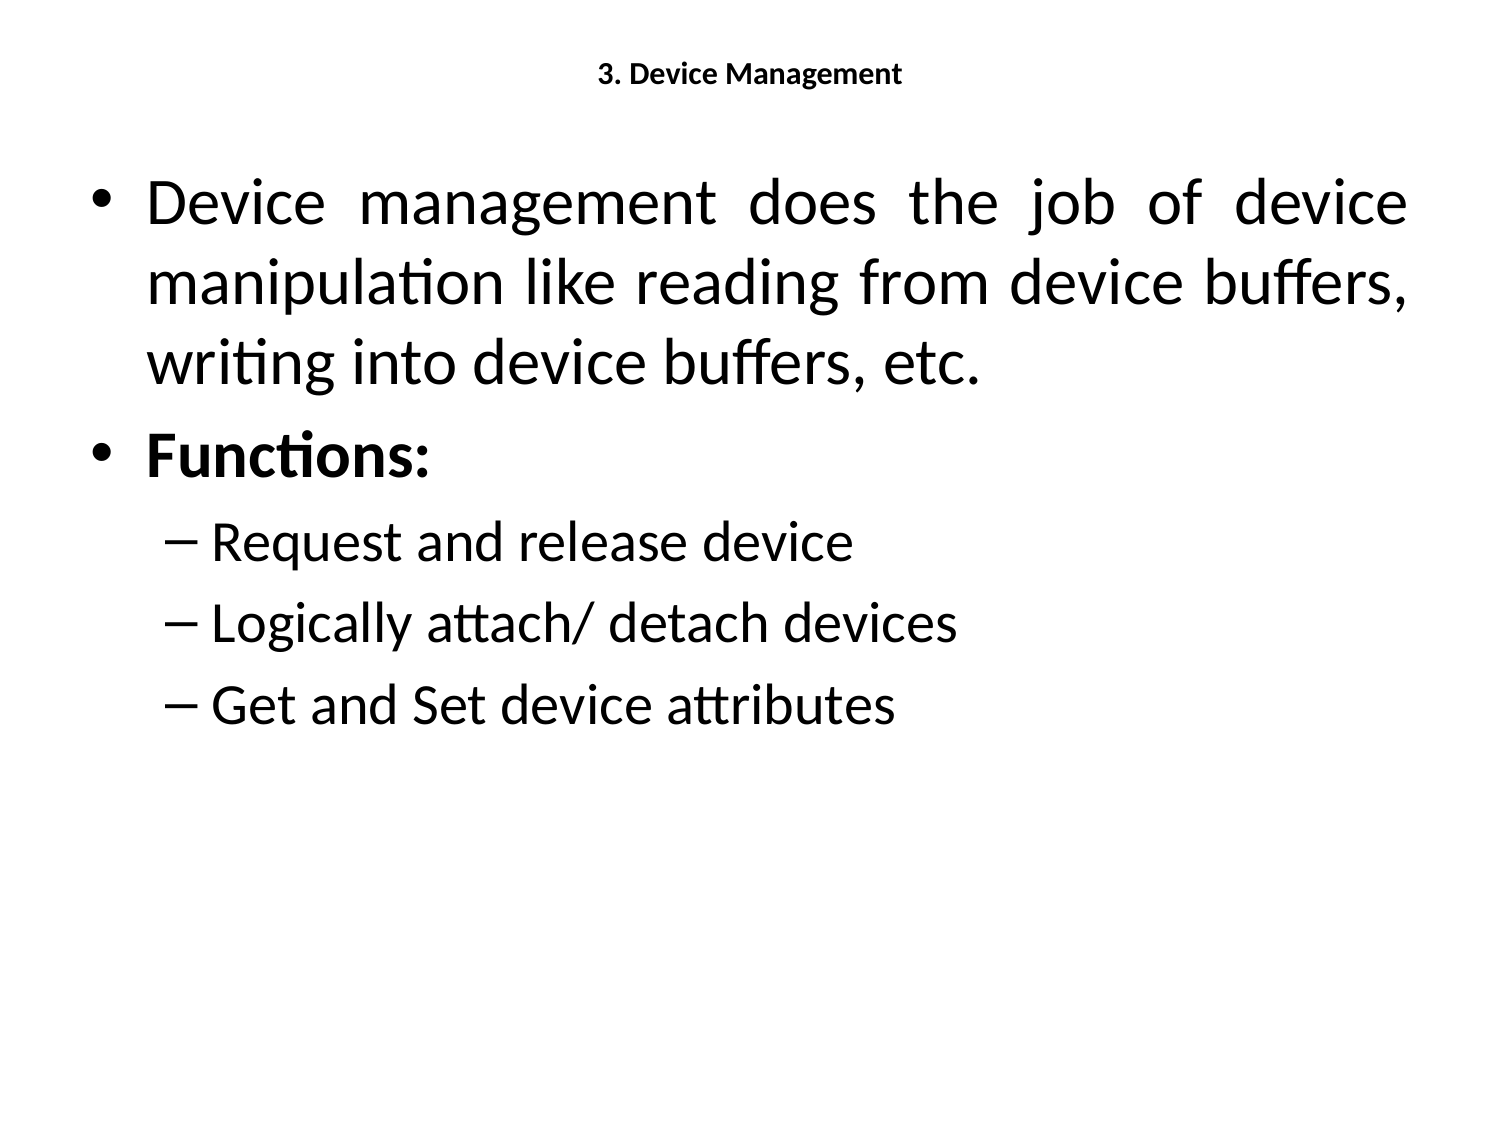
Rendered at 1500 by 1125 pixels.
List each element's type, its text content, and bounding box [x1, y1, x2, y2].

title 3. Device Management [75, 45, 1425, 138]
list Device management does the job of device manipulation like reading from device buffers, writing into device buffers, etc. Functions: Request and release device Logically attach/ detach devices Get and Set device attributes [75, 149, 1425, 1005]
